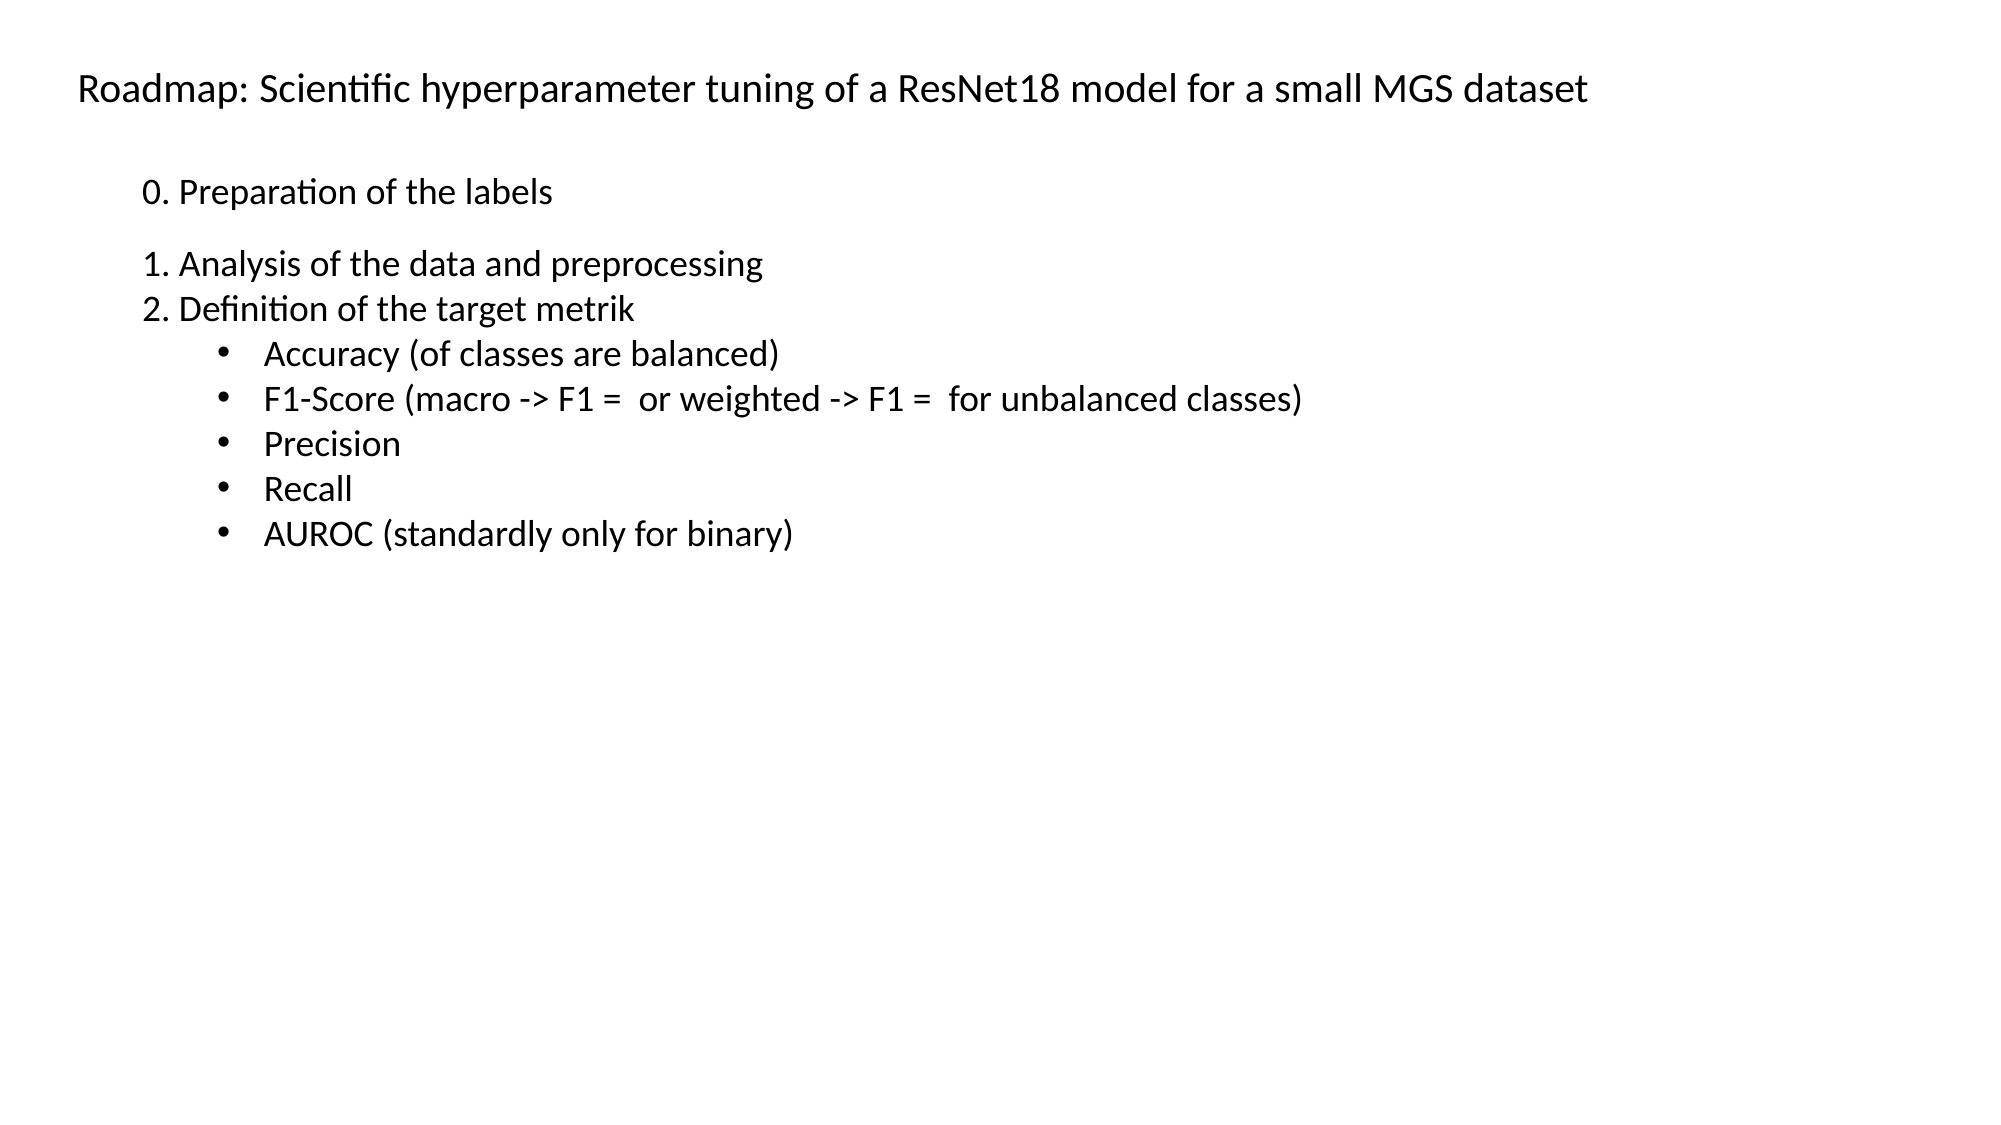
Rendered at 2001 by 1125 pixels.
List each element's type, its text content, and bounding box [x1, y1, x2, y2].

text_box Roadmap: Scientific hyperparameter tuning of a ResNet18 model for a small MGS dataset [63, 53, 1708, 118]
text_box 0. Preparation of the labels [127, 159, 864, 220]
